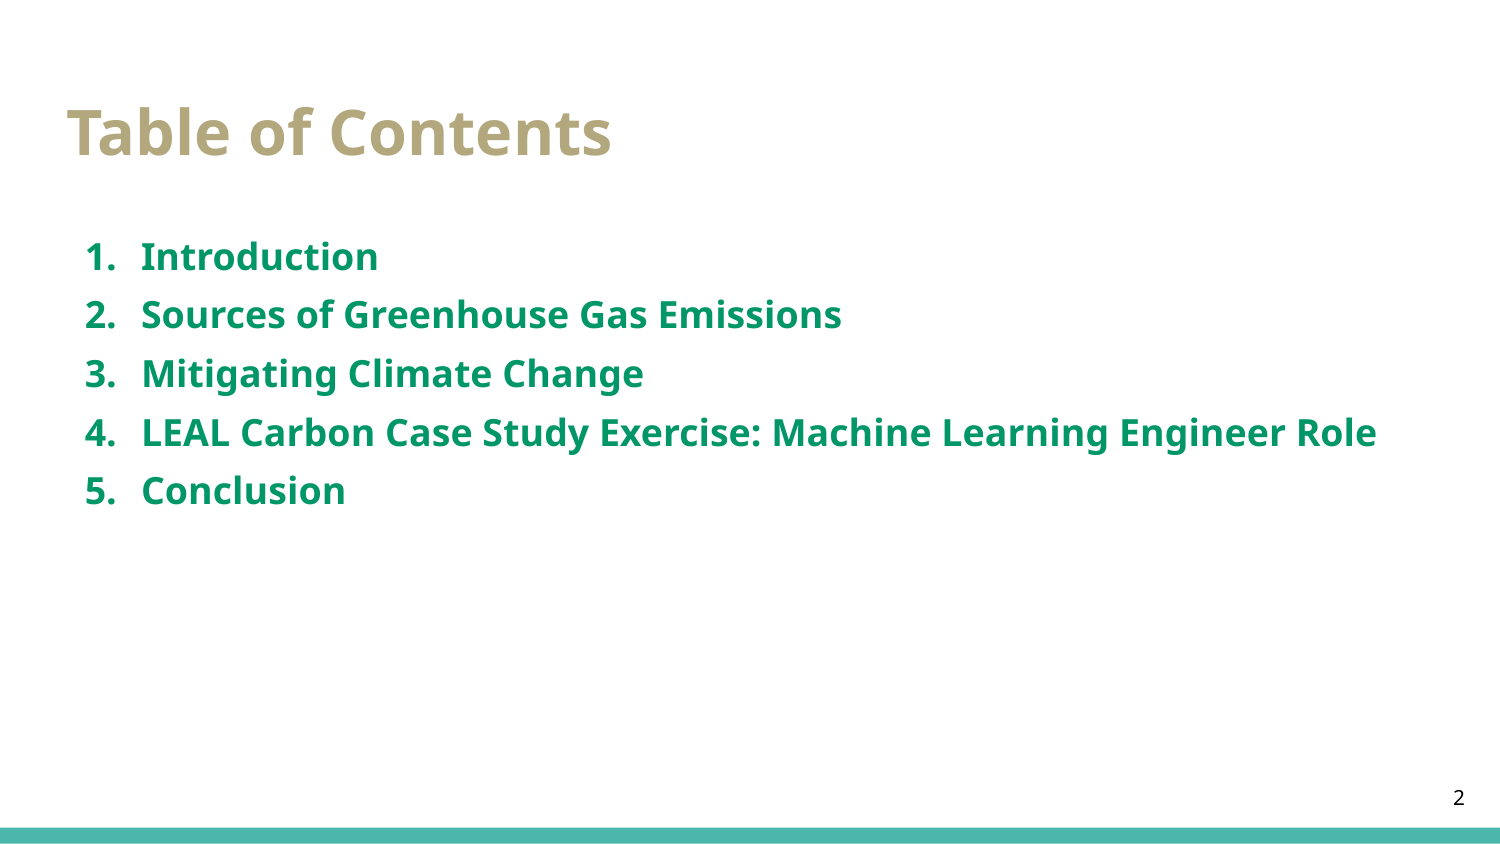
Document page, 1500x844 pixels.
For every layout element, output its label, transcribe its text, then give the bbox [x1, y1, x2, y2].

slide_number ‹#› [1389, 764, 1480, 830]
title Table of Contents [51, 72, 1449, 189]
list Introduction Sources of Greenhouse Gas Emissions Mitigating Climate Change LEAL Carbon Case Study Exercise: Machine Learning Engineer Role Conclusion [51, 207, 1449, 750]
